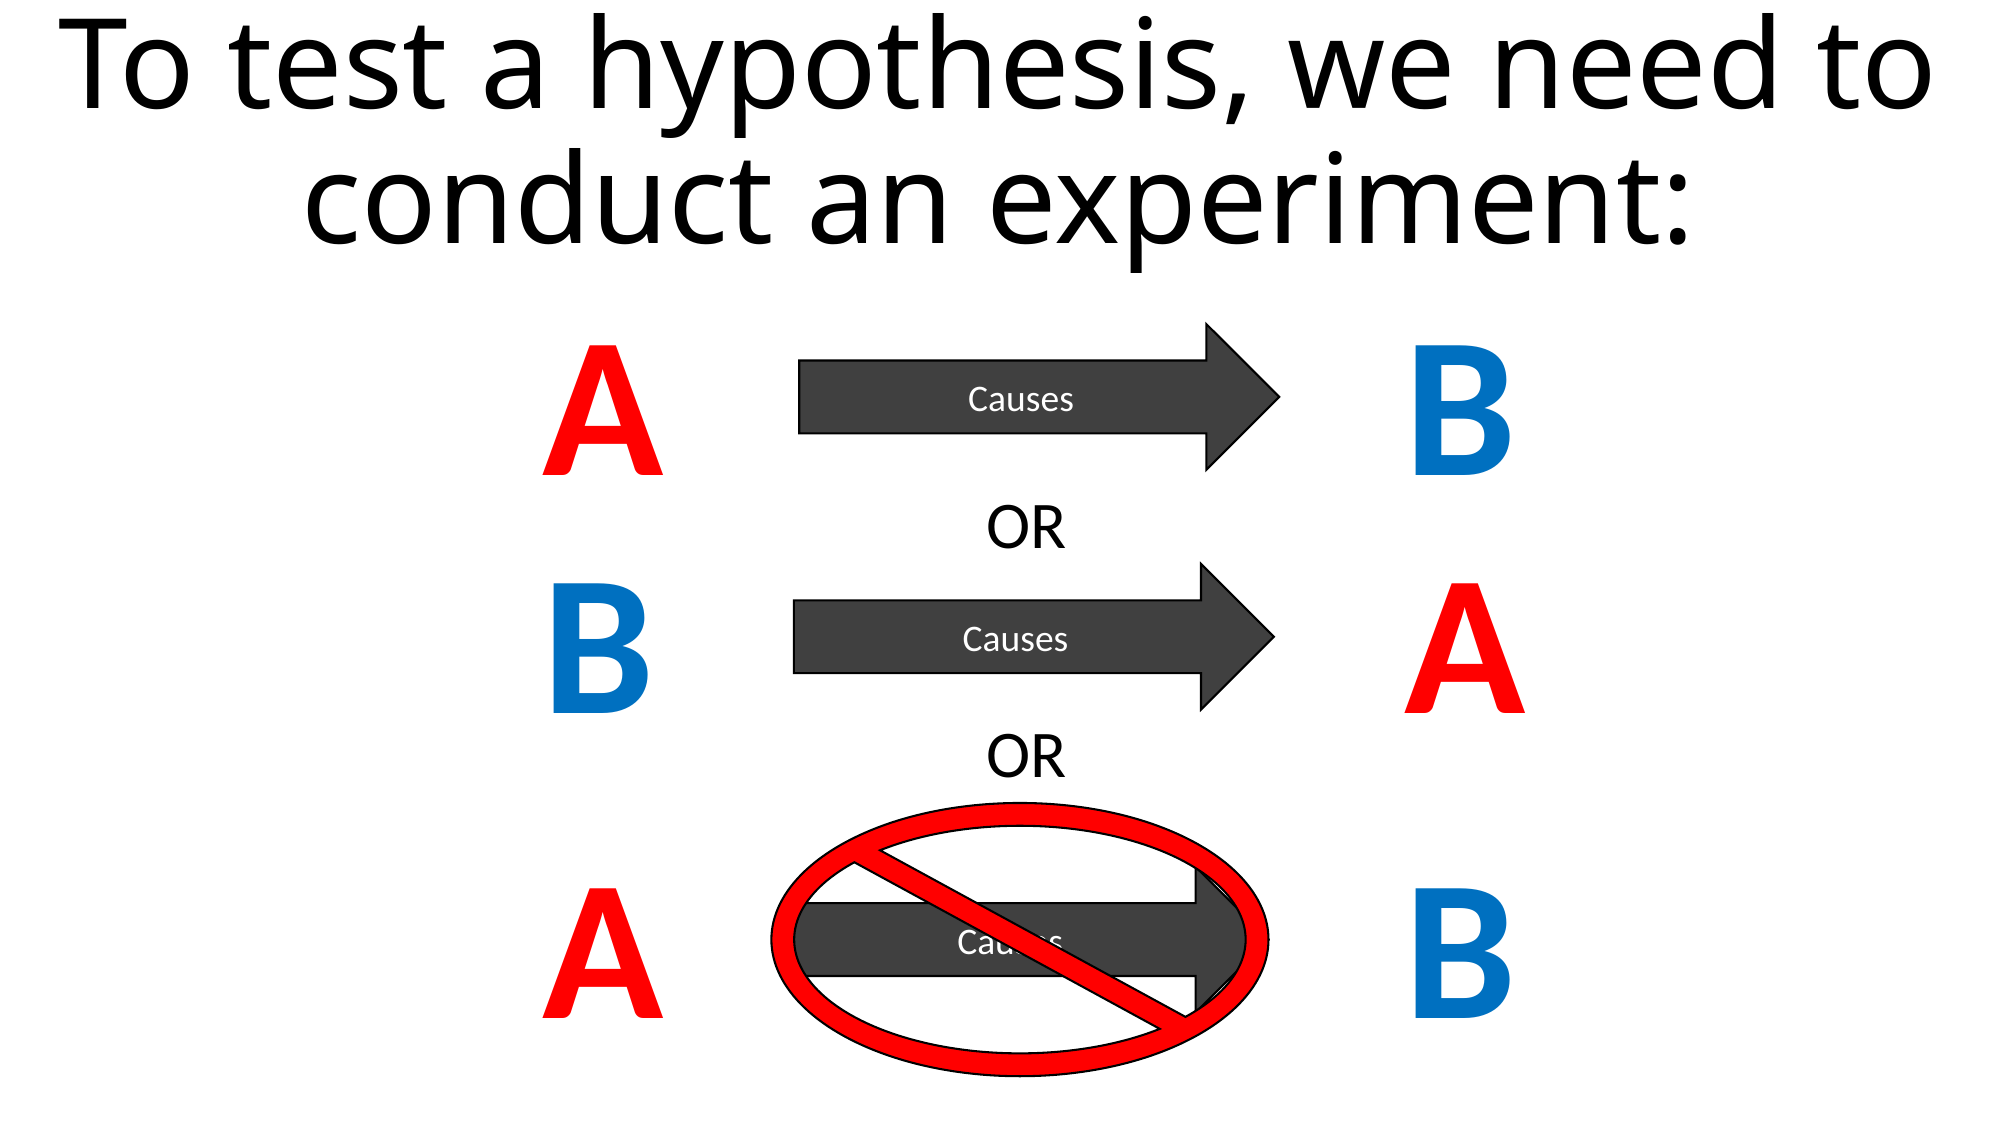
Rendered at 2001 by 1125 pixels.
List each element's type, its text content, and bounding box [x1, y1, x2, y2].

text_box OR [971, 703, 1162, 798]
text_box B [1389, 268, 1551, 506]
text_box Causes [798, 321, 1281, 473]
text_box A [528, 810, 689, 1066]
text_box Causes [979, 869, 1244, 1010]
text_box OR [971, 474, 1162, 570]
text_box A [1389, 506, 1551, 762]
text_box A [528, 268, 689, 506]
text_box Causes [792, 561, 1276, 713]
text_box B [528, 506, 689, 762]
text_box B [1389, 810, 1551, 1066]
title To test a hypothesis, we need to conduct an experiment: [23, 26, 1974, 245]
text_box Causes [796, 902, 1062, 978]
text_box [770, 801, 1270, 1078]
